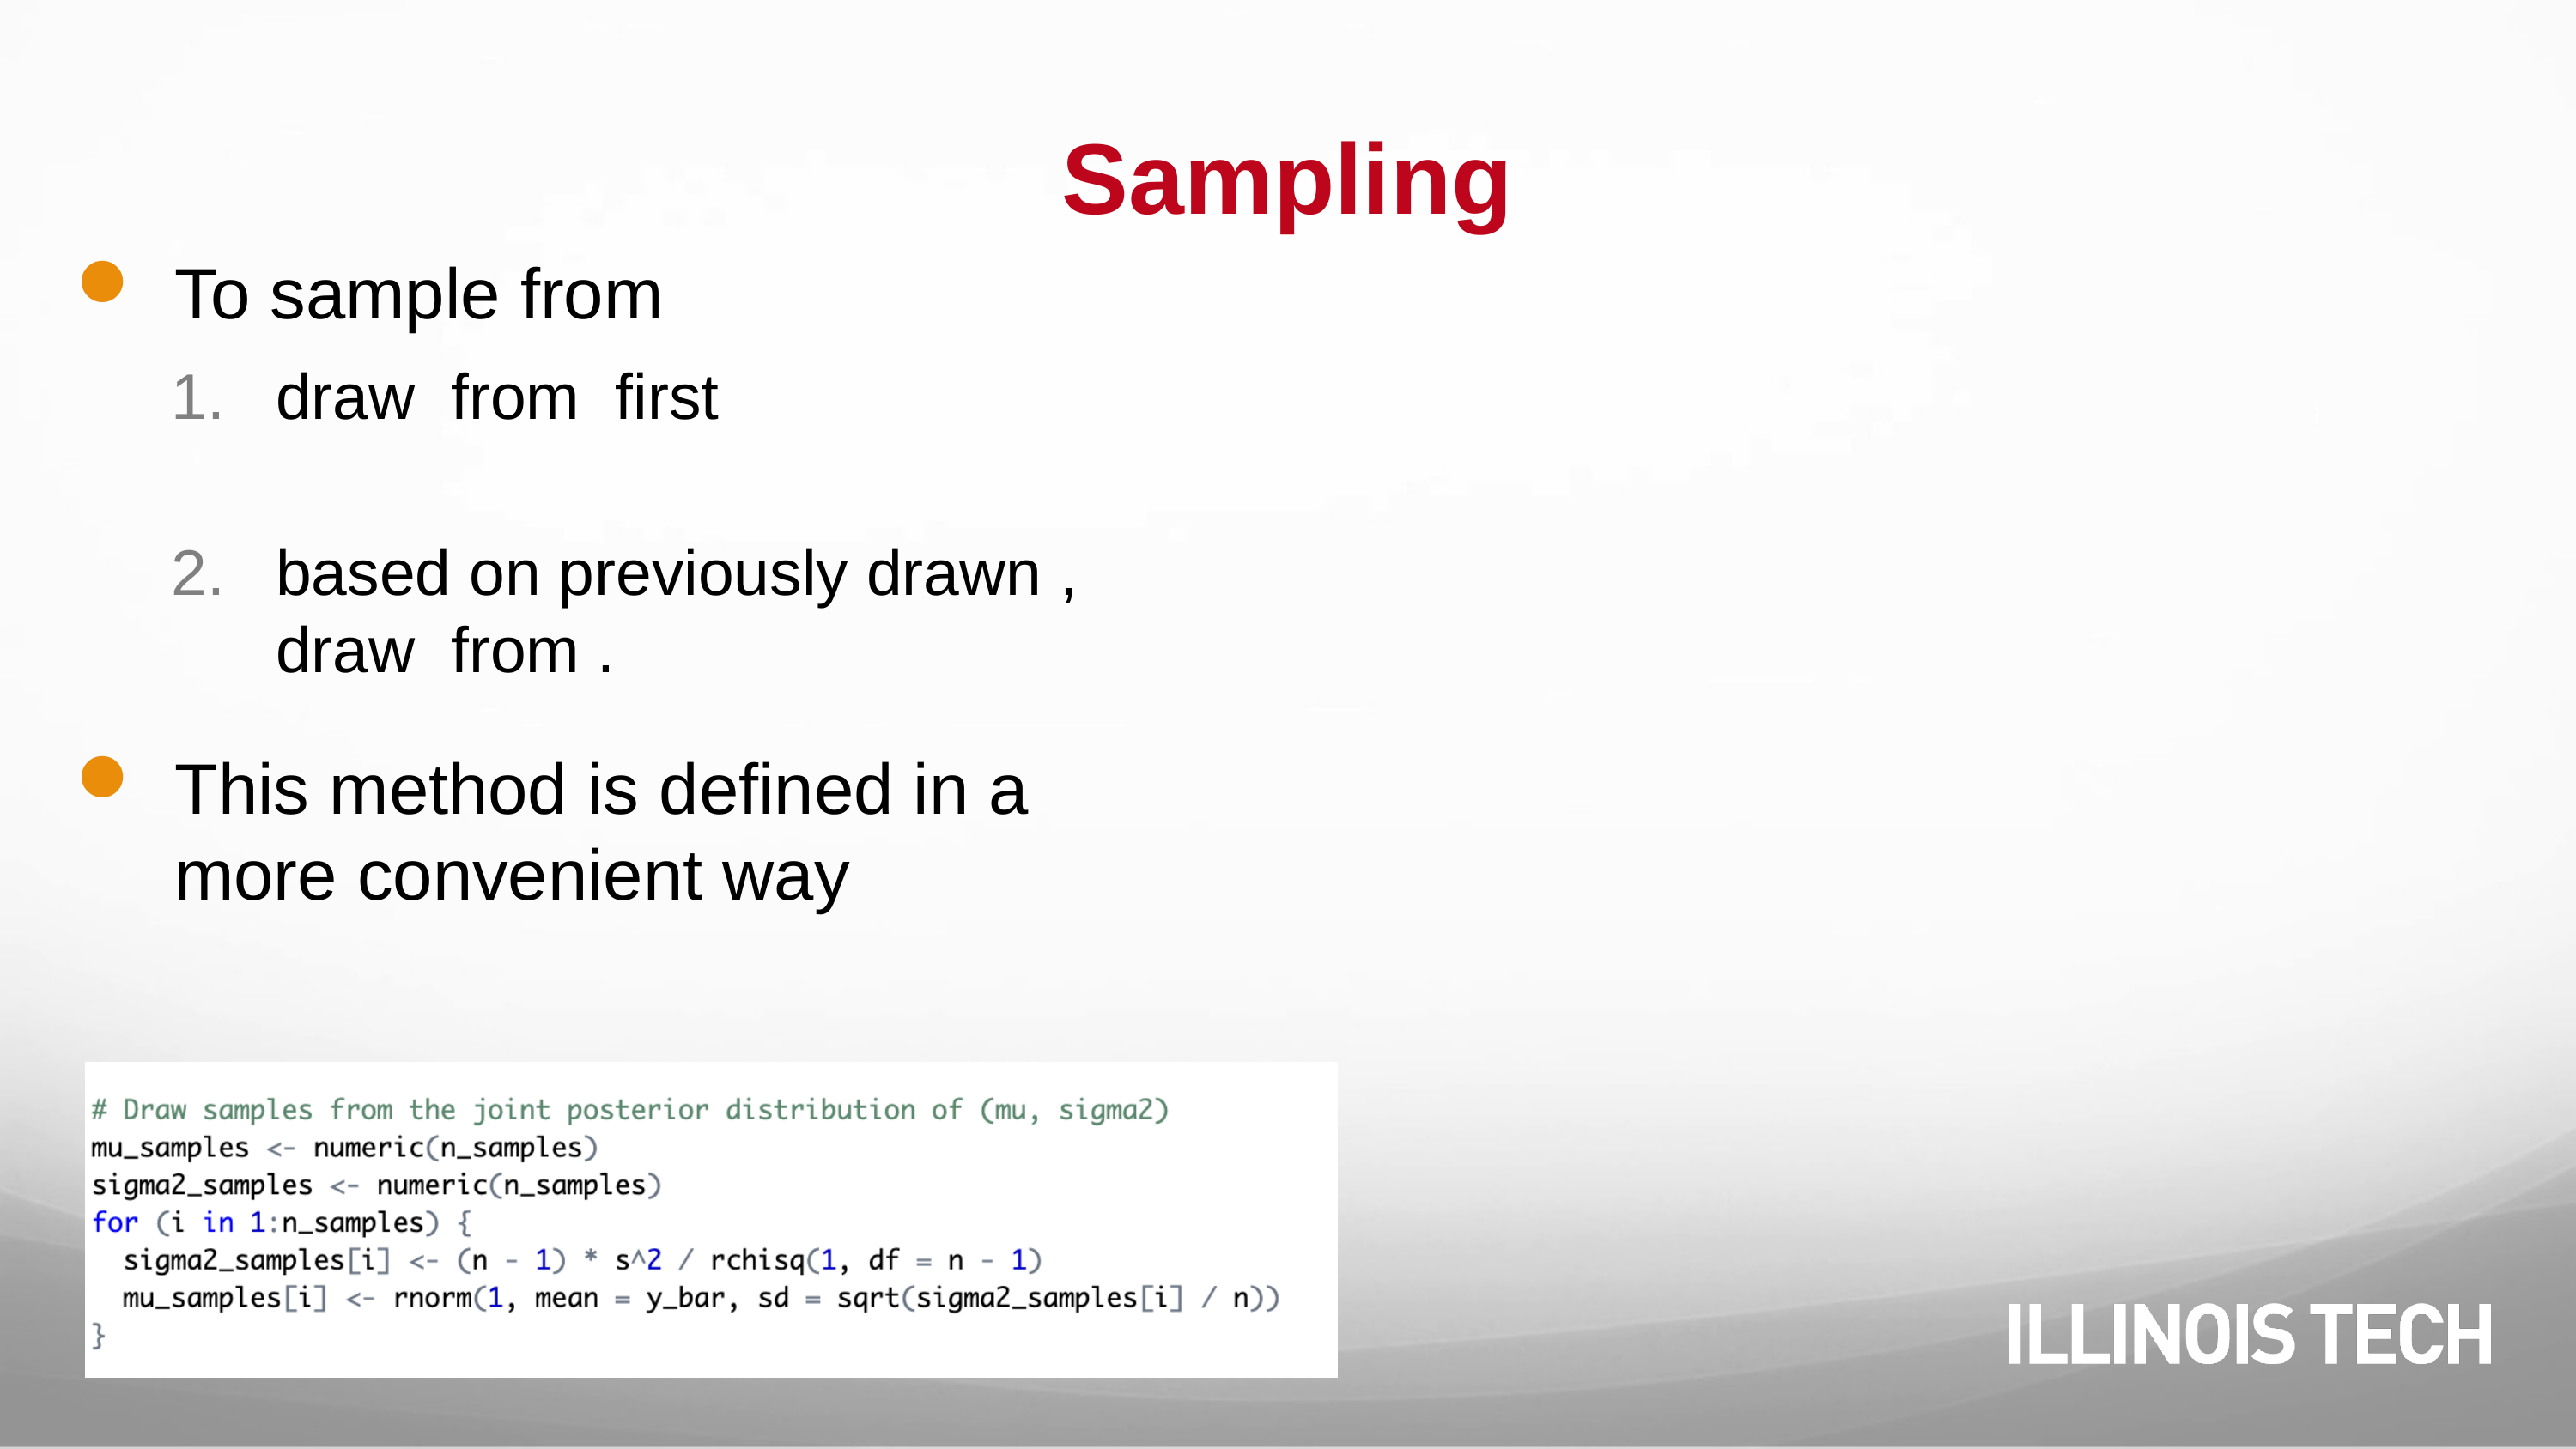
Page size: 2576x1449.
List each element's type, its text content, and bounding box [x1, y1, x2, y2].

title Sampling [155, 22, 2421, 241]
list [84, 1062, 1338, 1378]
picture [0, 0, 2576, 1449]
